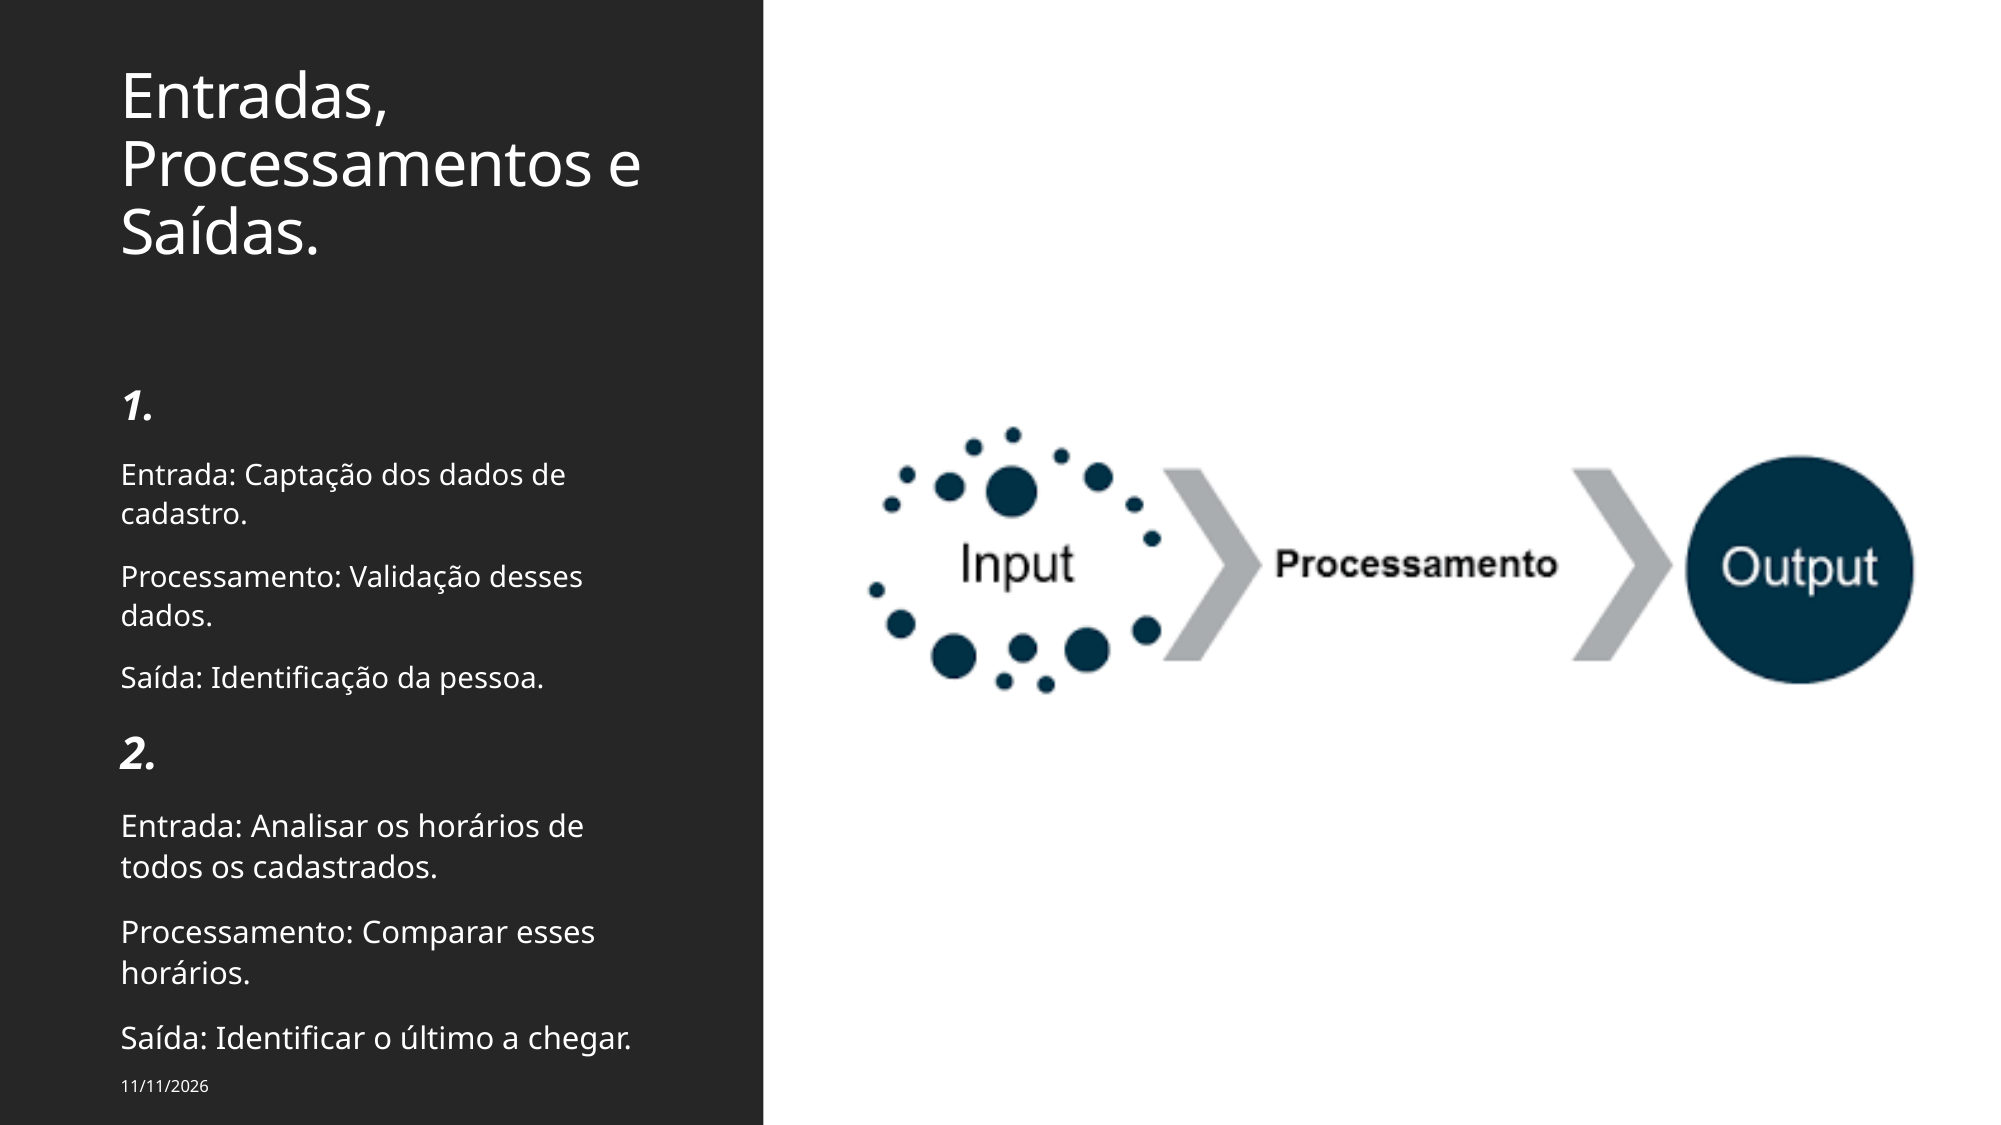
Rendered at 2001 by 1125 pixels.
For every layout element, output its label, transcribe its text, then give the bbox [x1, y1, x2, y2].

picture [863, 410, 1929, 715]
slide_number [105, 1057, 683, 1118]
list 1. Entrada: Captação dos dados de cadastro. Processamento: Validação desses dados. Saída: Identificação da pessoa. 2. Entrada: Analisar os horários de todos os cadastrados. Processamento: Comparar esses horários. Saída: Identificar o último a chegar. [105, 366, 683, 1057]
title Entradas, Processamentos e Saídas. [105, 56, 683, 276]
